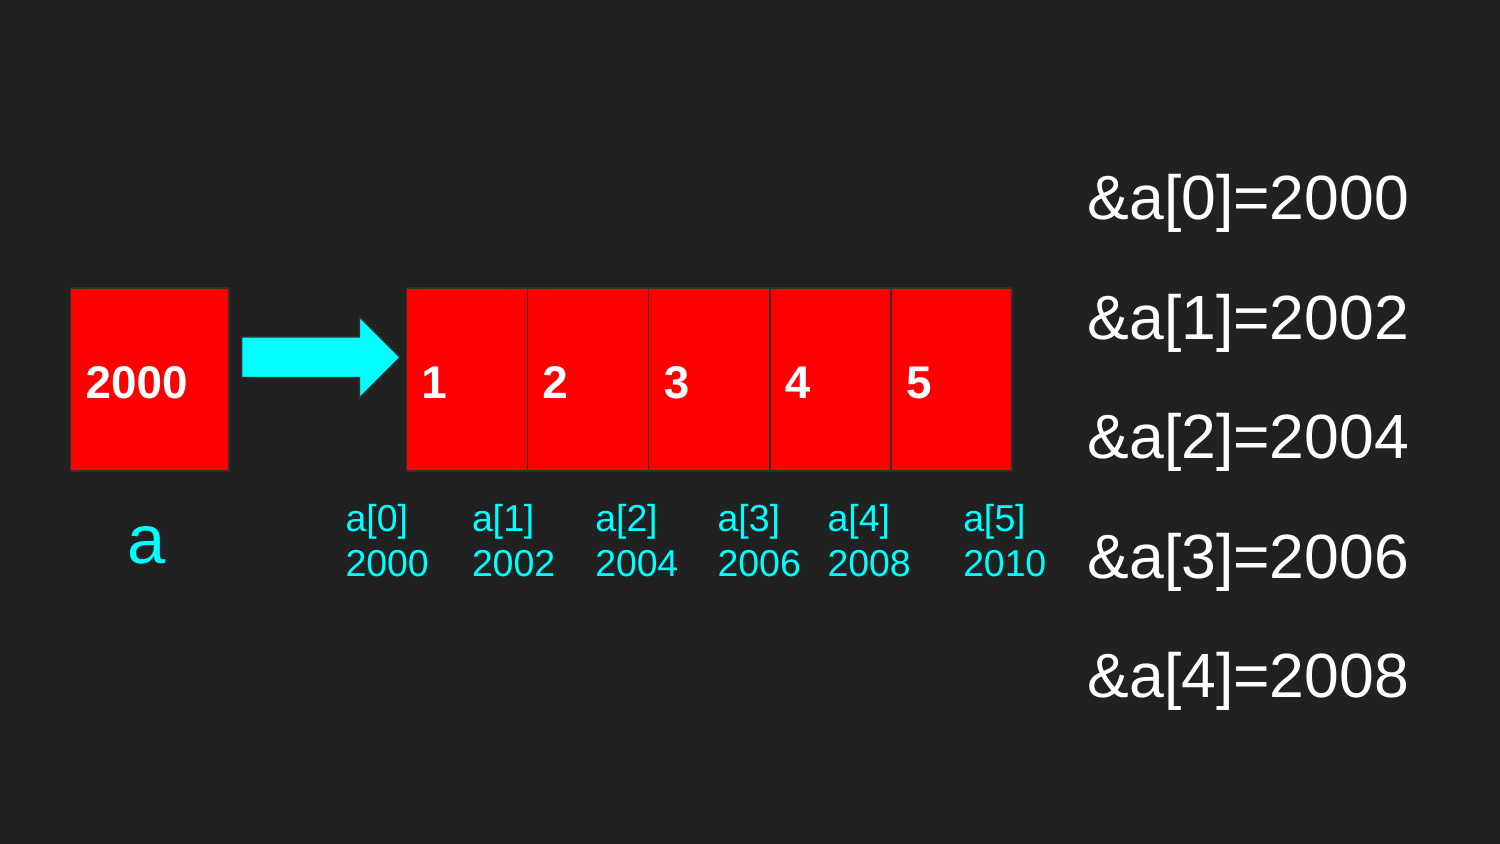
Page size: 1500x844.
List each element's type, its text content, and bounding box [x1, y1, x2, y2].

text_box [70, 287, 1085, 582]
list &a[0]=2000 &a[1]=2002 &a[2]=2004 &a[3]=2006 &a[4]=2008 [874, 42, 1500, 759]
